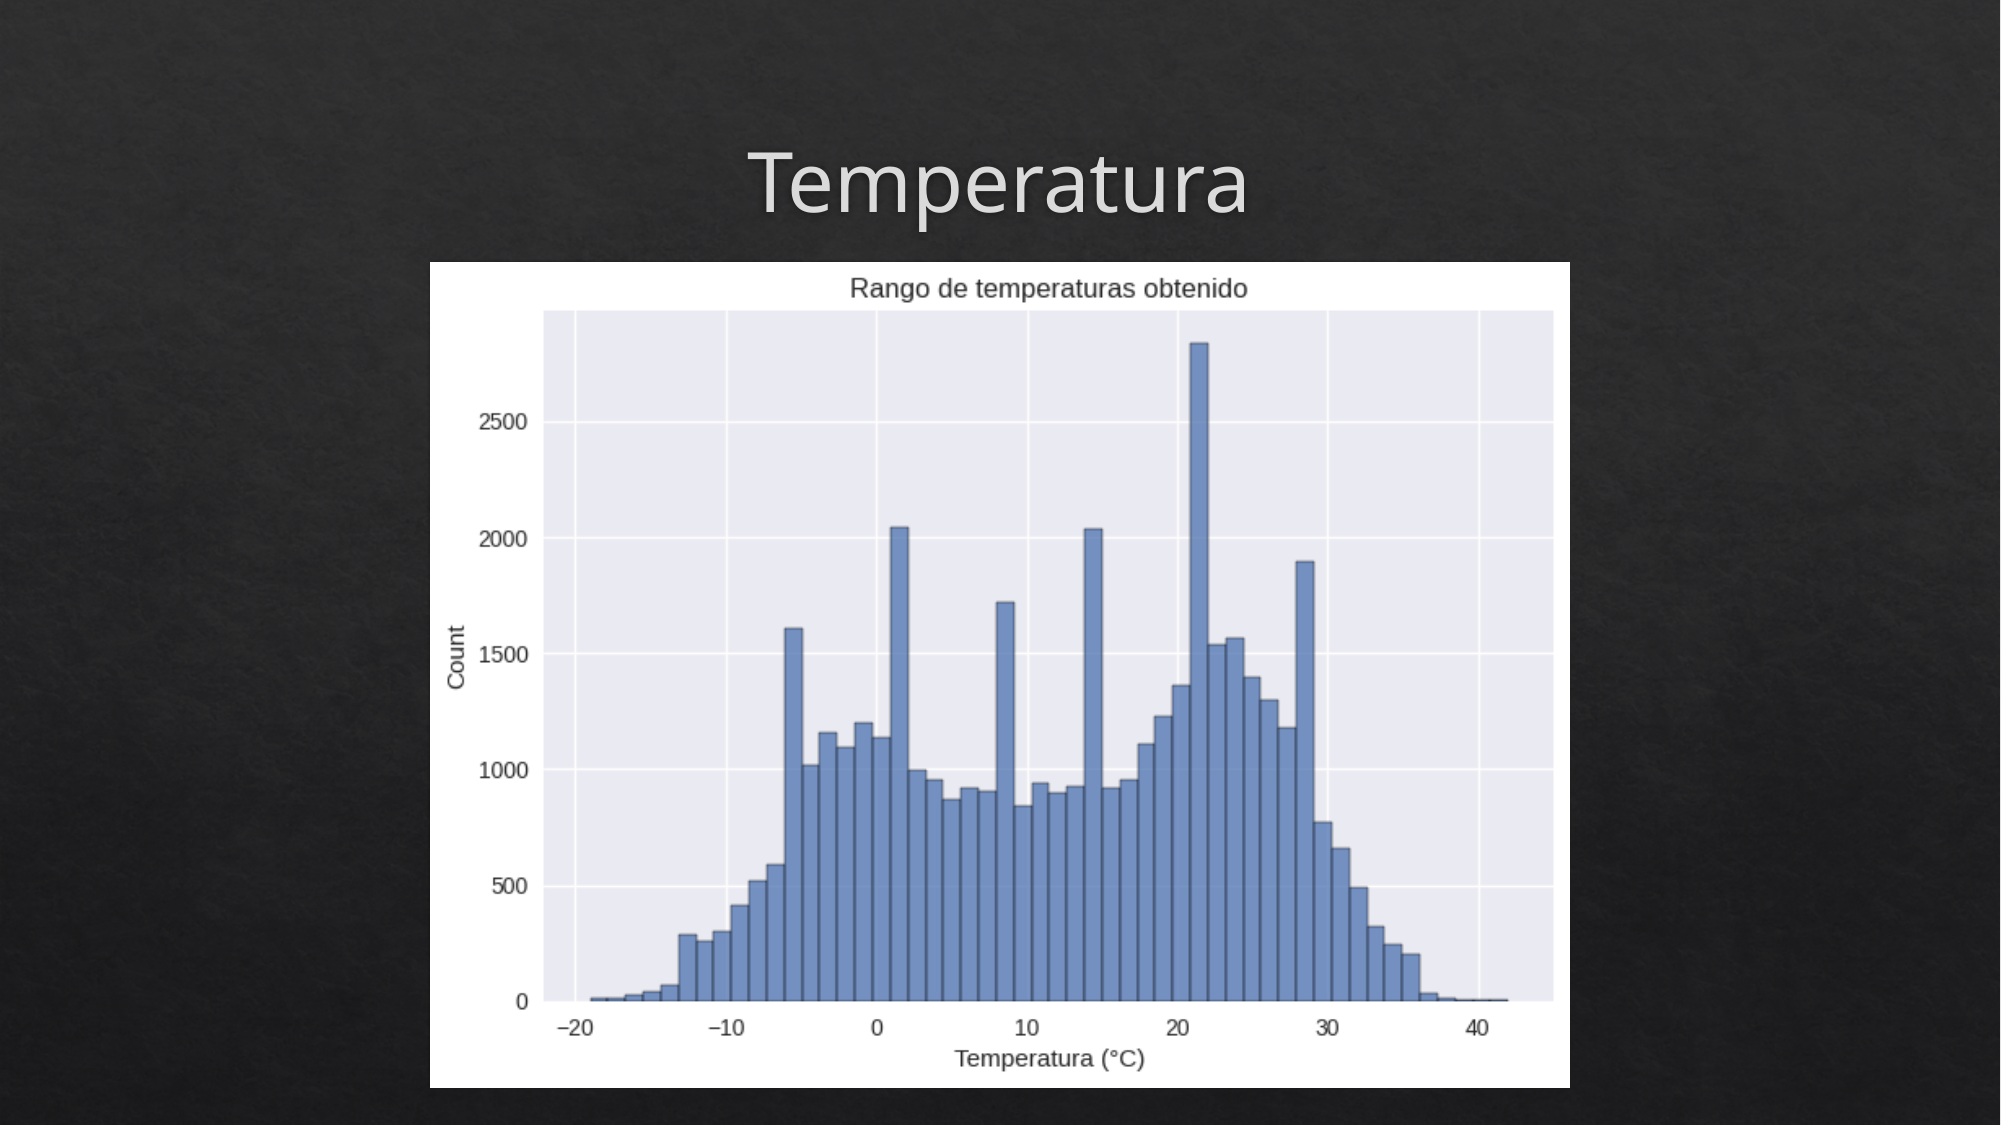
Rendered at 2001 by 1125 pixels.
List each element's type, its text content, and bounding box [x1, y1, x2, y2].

title Temperatura [149, 99, 1849, 260]
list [430, 262, 1570, 1088]
